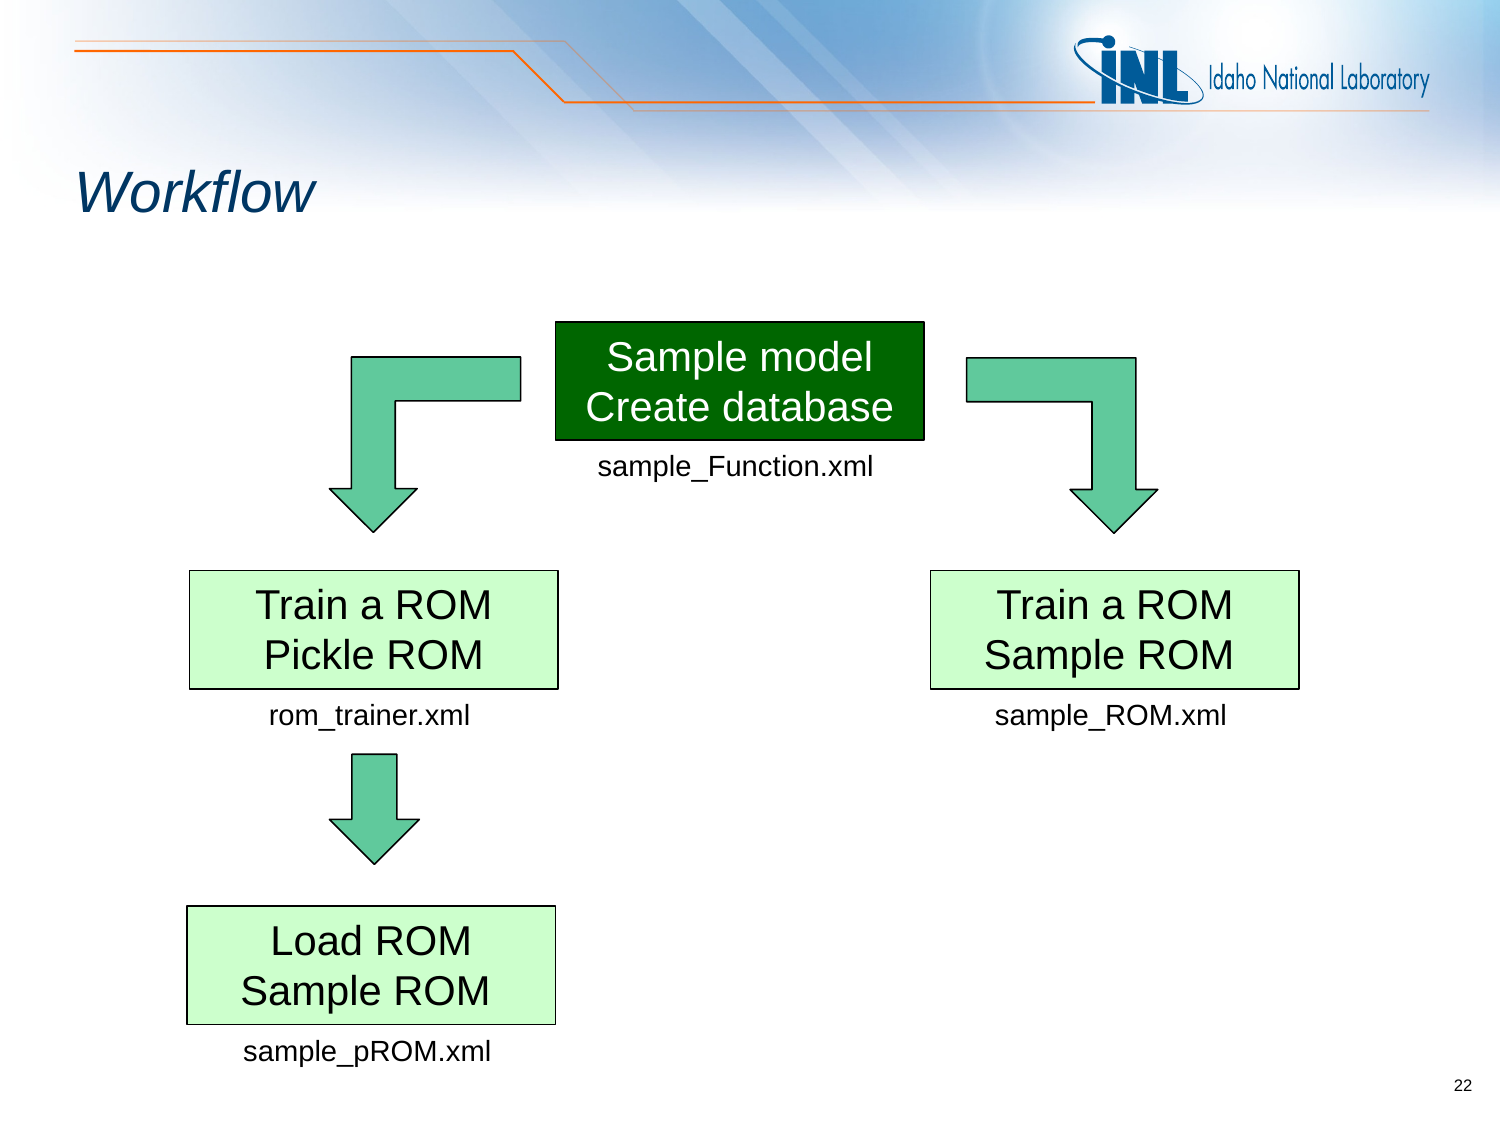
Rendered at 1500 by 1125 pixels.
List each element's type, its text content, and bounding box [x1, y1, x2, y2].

text_box sample_pROM.xml [187, 1024, 556, 1075]
text_box Train a ROM Pickle ROM [189, 570, 558, 688]
text_box rom_trainer.xml [189, 688, 558, 739]
text_box sample_ROM.xml [930, 688, 1300, 739]
text_box Sample model Create database [555, 321, 925, 440]
text_box [966, 357, 1158, 534]
picture [0, 0, 1500, 1125]
text_box Train a ROM Sample ROM [930, 570, 1300, 688]
title Workflow [74, 164, 1426, 227]
text_box sample_Function.xml [555, 440, 925, 490]
text_box [329, 356, 521, 533]
slide_number 22 [1429, 1074, 1473, 1096]
text_box [329, 754, 420, 865]
text_box Load ROM Sample ROM [187, 906, 556, 1024]
